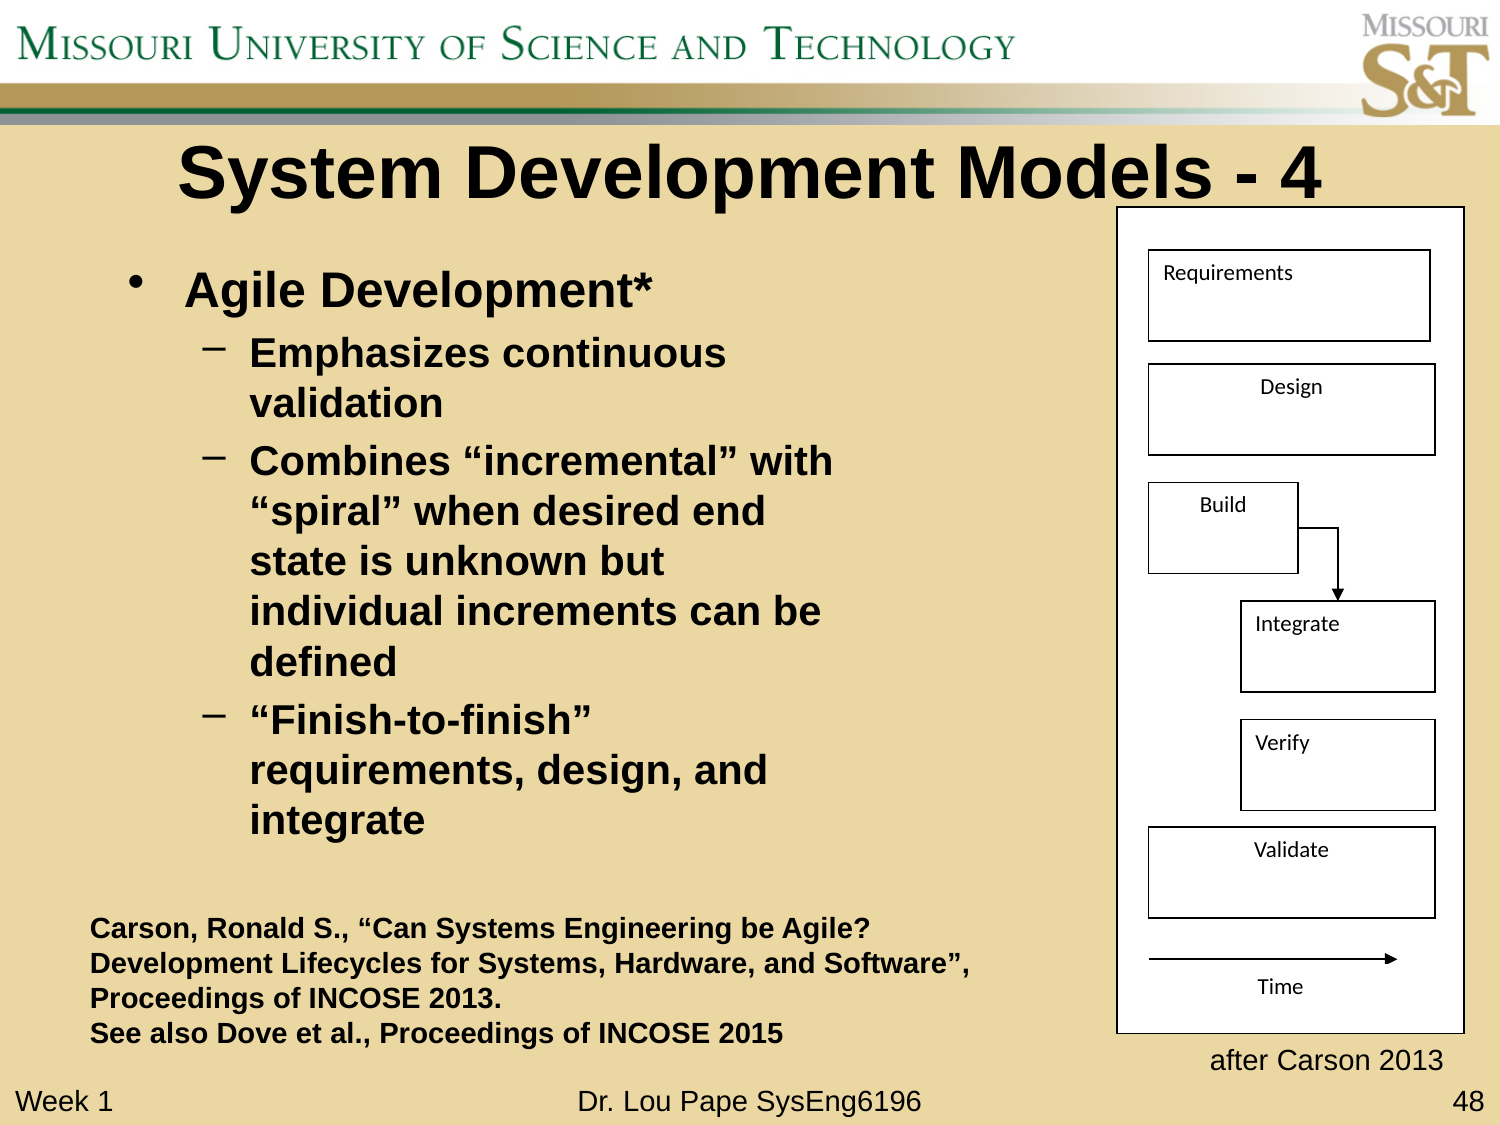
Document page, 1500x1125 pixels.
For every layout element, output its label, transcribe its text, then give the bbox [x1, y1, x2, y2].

slide_number 48 [1187, 1074, 1500, 1125]
slide_number Week 1 [0, 1074, 313, 1125]
list Agile Development* Emphasizes continuous validation Combines “incremental” with “spiral” when desired end state is unknown but individual increments can be defined “Finish-to-finish” requirements, design, and integrate [112, 249, 863, 902]
title System Development Models - 4 [112, 112, 1388, 226]
footer Dr. Lou Pape SysEng6196 [512, 1074, 988, 1125]
text_box after Carson 2013 [1195, 1041, 1460, 1084]
picture [0, 0, 1500, 125]
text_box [1116, 206, 1465, 1034]
text_box Carson, Ronald S., “Can Systems Engineering be Agile? Development Lifecycles for Systems, Hardware, and Software”, Proceedings of INCOSE 2013. See also Dove et al., Proceedings of INCOSE 2015 [74, 902, 1063, 1057]
